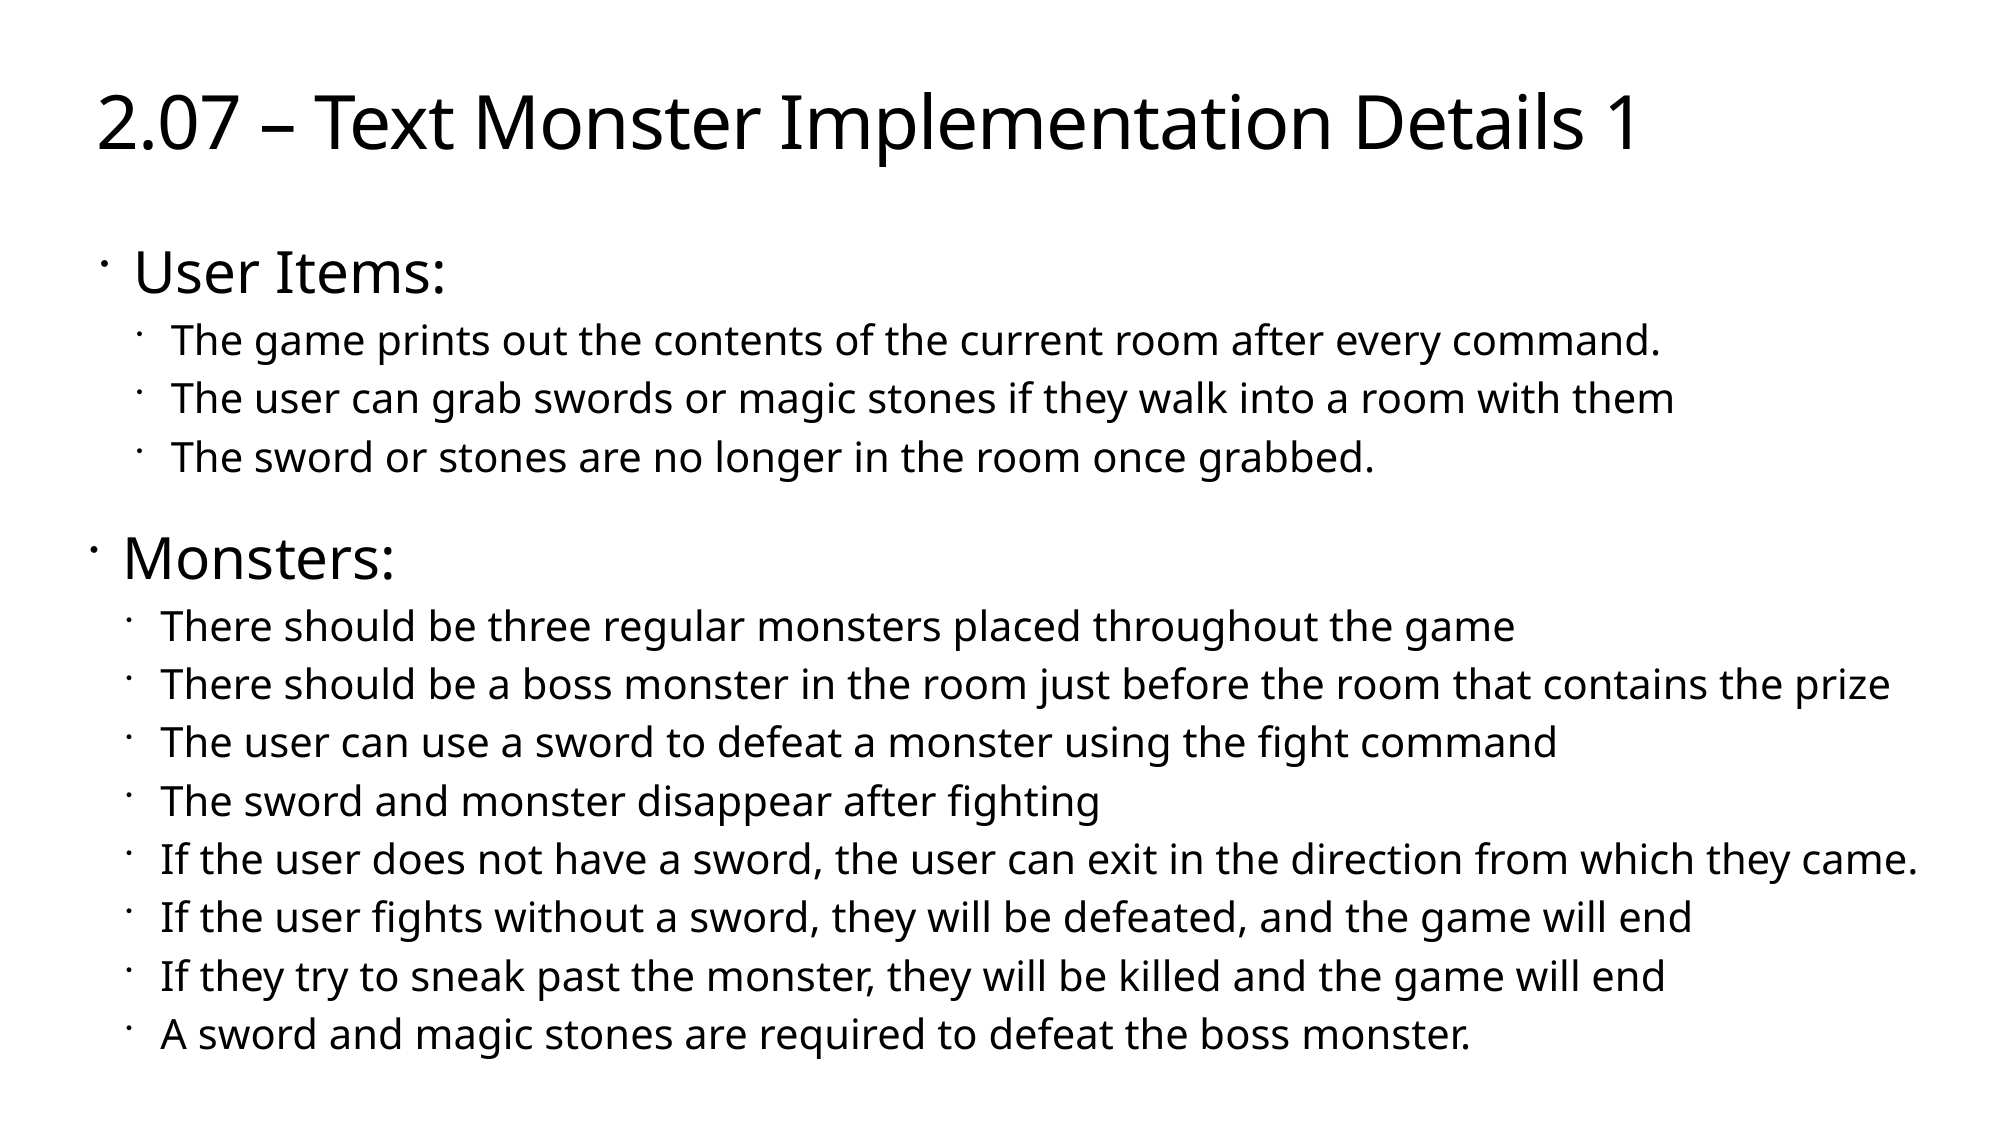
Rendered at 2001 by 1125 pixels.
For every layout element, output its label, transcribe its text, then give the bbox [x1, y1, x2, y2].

text_box Monsters: There should be three regular monsters placed throughout the game There should be a boss monster in the room just before the room that contains the prize The user can use a sword to defeat a monster using the fight command The sword and monster disappear after fighting If the user does not have a sword, the user can exit in the direction from which they came. If the user fights without a sword, they will be defeated, and the game will end If they try to sneak past the monster, they will be killed and the game will end A sword and magic stones are required to defeat the boss monster. [85, 521, 1953, 1105]
list User Items: The game prints out the contents of the current room after every command. The user can grab swords or magic stones if they walk into a room with them The sword or stones are no longer in the room once grabbed. [95, 235, 1904, 521]
title 2.07 – Text Monster Implementation Details 1 [96, 75, 1904, 166]
